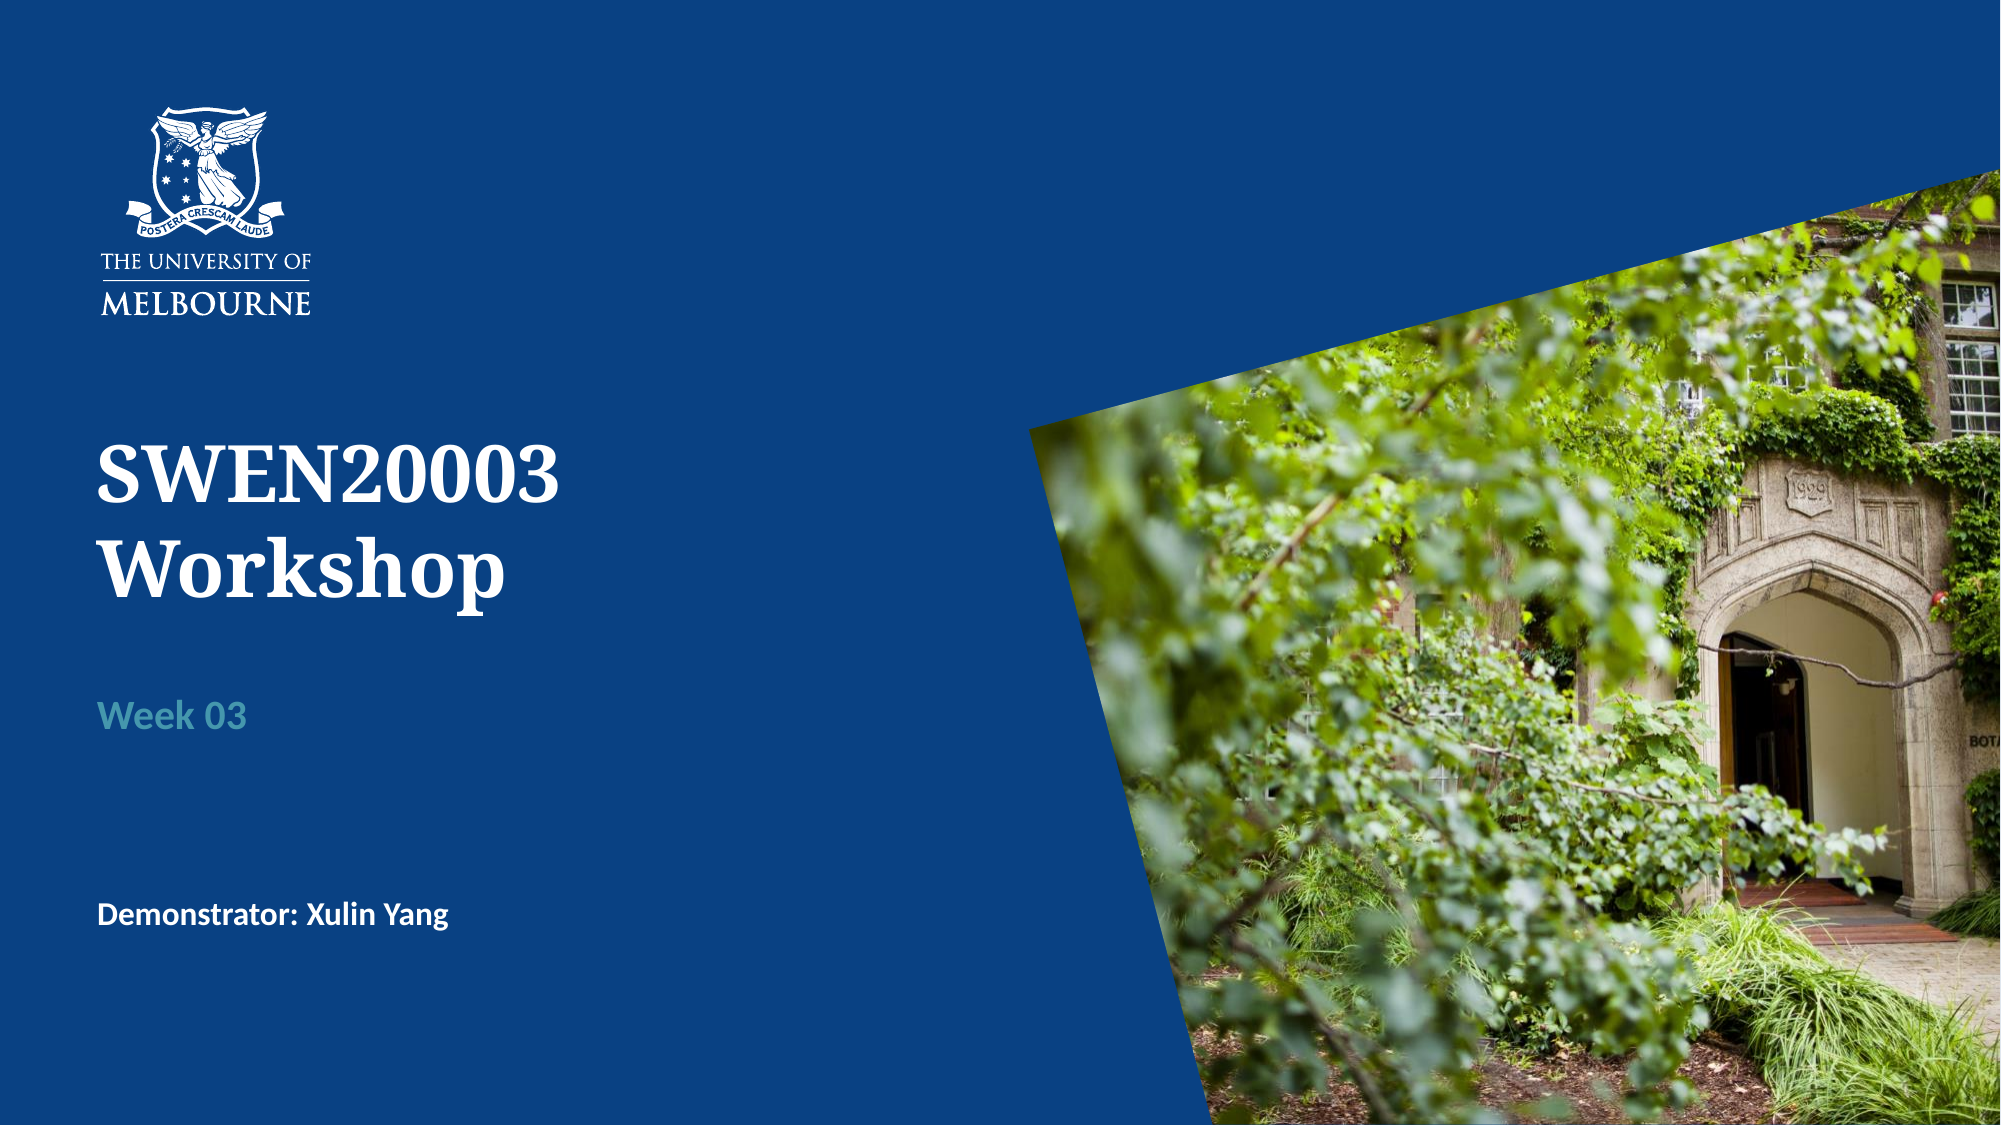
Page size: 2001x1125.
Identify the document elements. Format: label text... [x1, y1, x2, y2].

subtitle SWEN20003 Workshop Week 03 [82, 408, 865, 781]
picture [1028, 168, 2000, 1125]
list Demonstrator: Xulin Yang [82, 885, 865, 1001]
